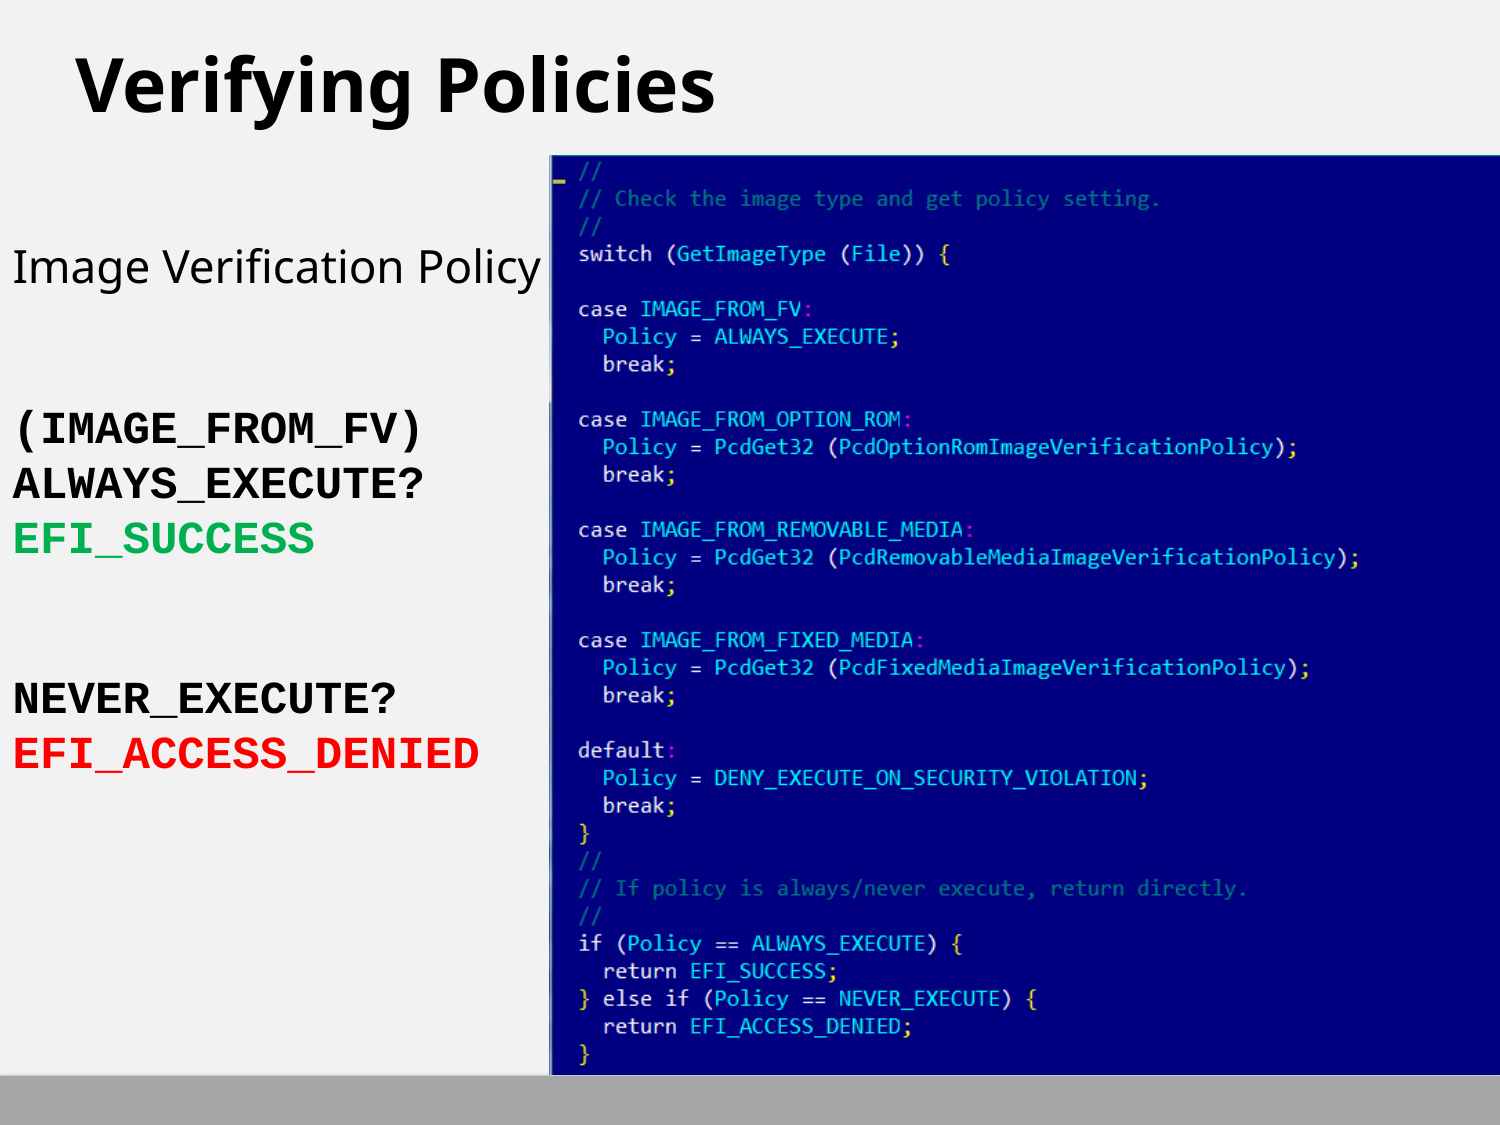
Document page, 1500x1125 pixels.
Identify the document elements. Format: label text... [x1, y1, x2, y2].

title Verifying Policies [75, 37, 1425, 201]
picture [549, 154, 1500, 1076]
list Image Verification Policy (IMAGE_FROM_FV) ALWAYS_EXECUTE? EFI_SUCCESS NEVER_EXECUTE? EFI_ACCESS_DENIED [12, 237, 544, 1050]
